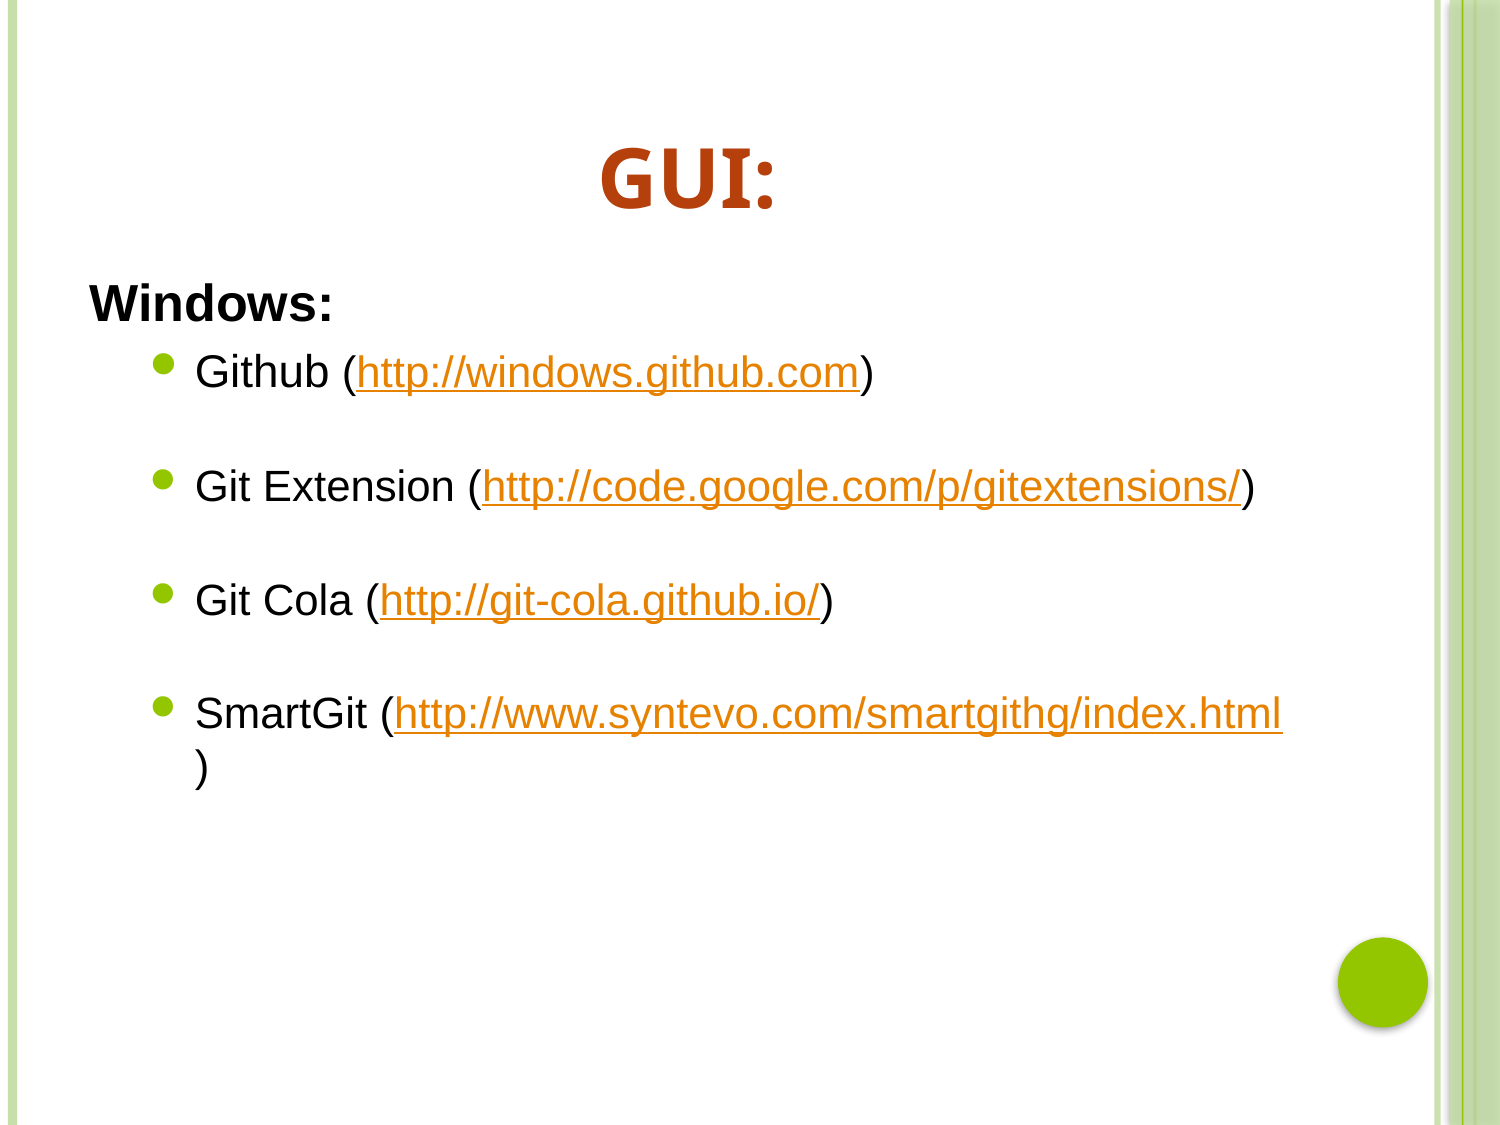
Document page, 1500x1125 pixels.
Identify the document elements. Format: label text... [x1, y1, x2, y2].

list Windows: Github (http://windows.github.com) Git Extension (http://code.google.com/p/gitextensions/) Git Cola (http://git-cola.github.io/) SmartGit (http://www.syntevo.com/smartgithg/index.html) [75, 262, 1300, 1062]
title Gui: [75, 45, 1300, 233]
